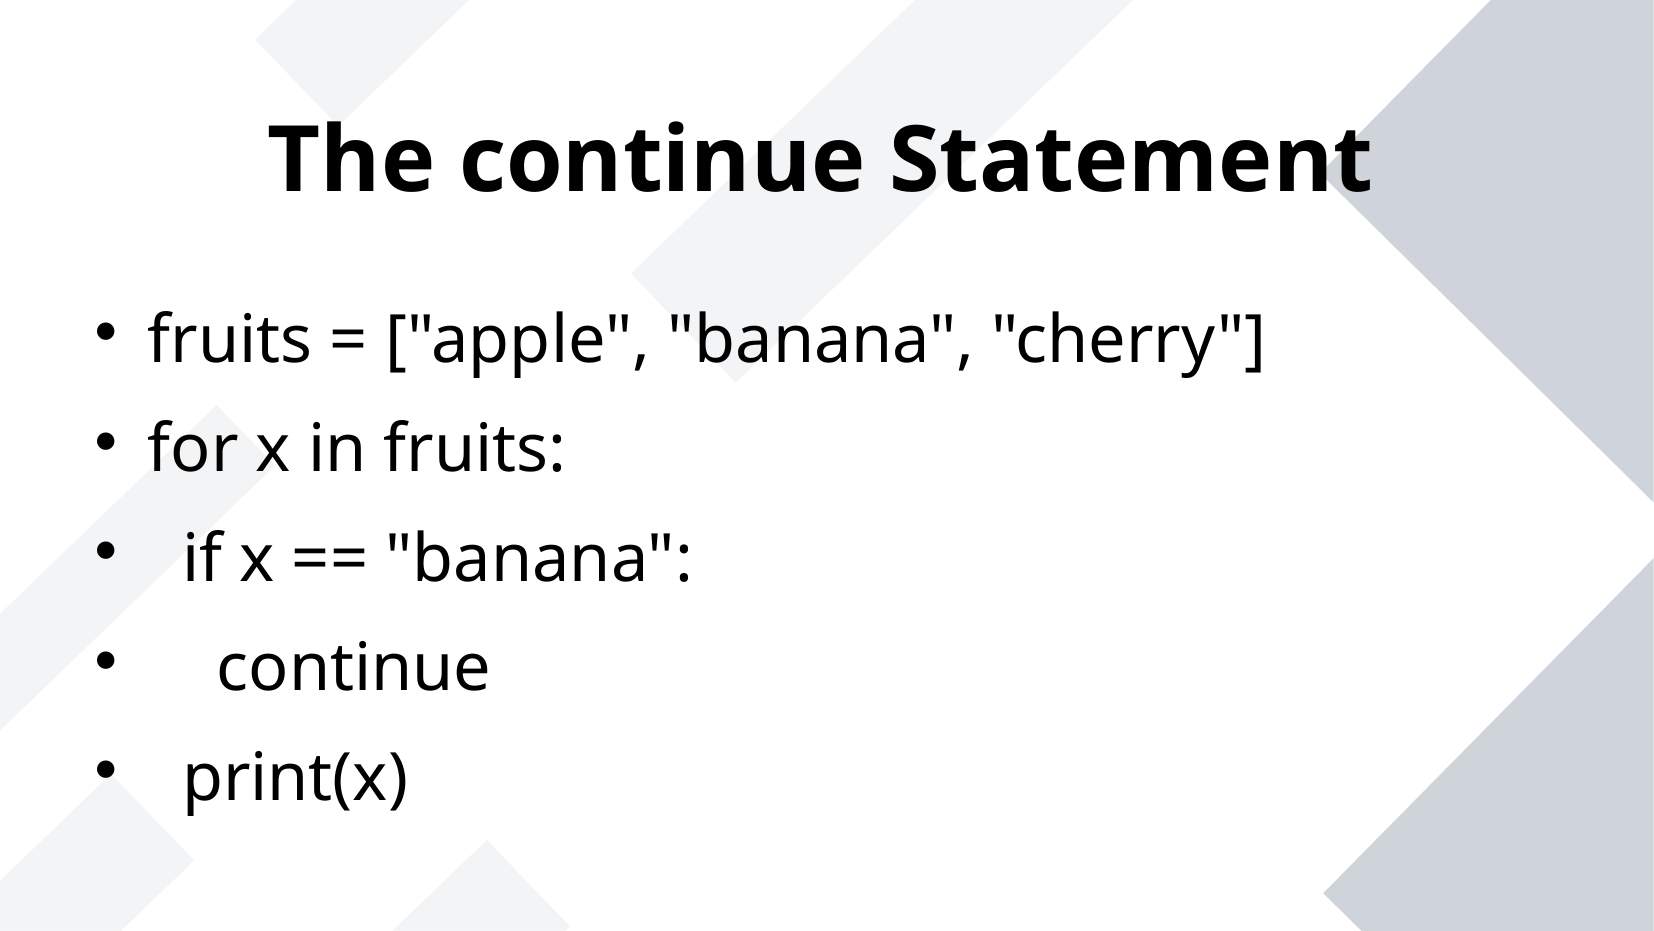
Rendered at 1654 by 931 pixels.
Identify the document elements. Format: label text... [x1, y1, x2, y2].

title The continue Statement [76, 76, 1565, 232]
list fruits = ["apple", "banana", "cherry"] for x in fruits: if x == "banana": continue print(x) [76, 295, 1565, 835]
